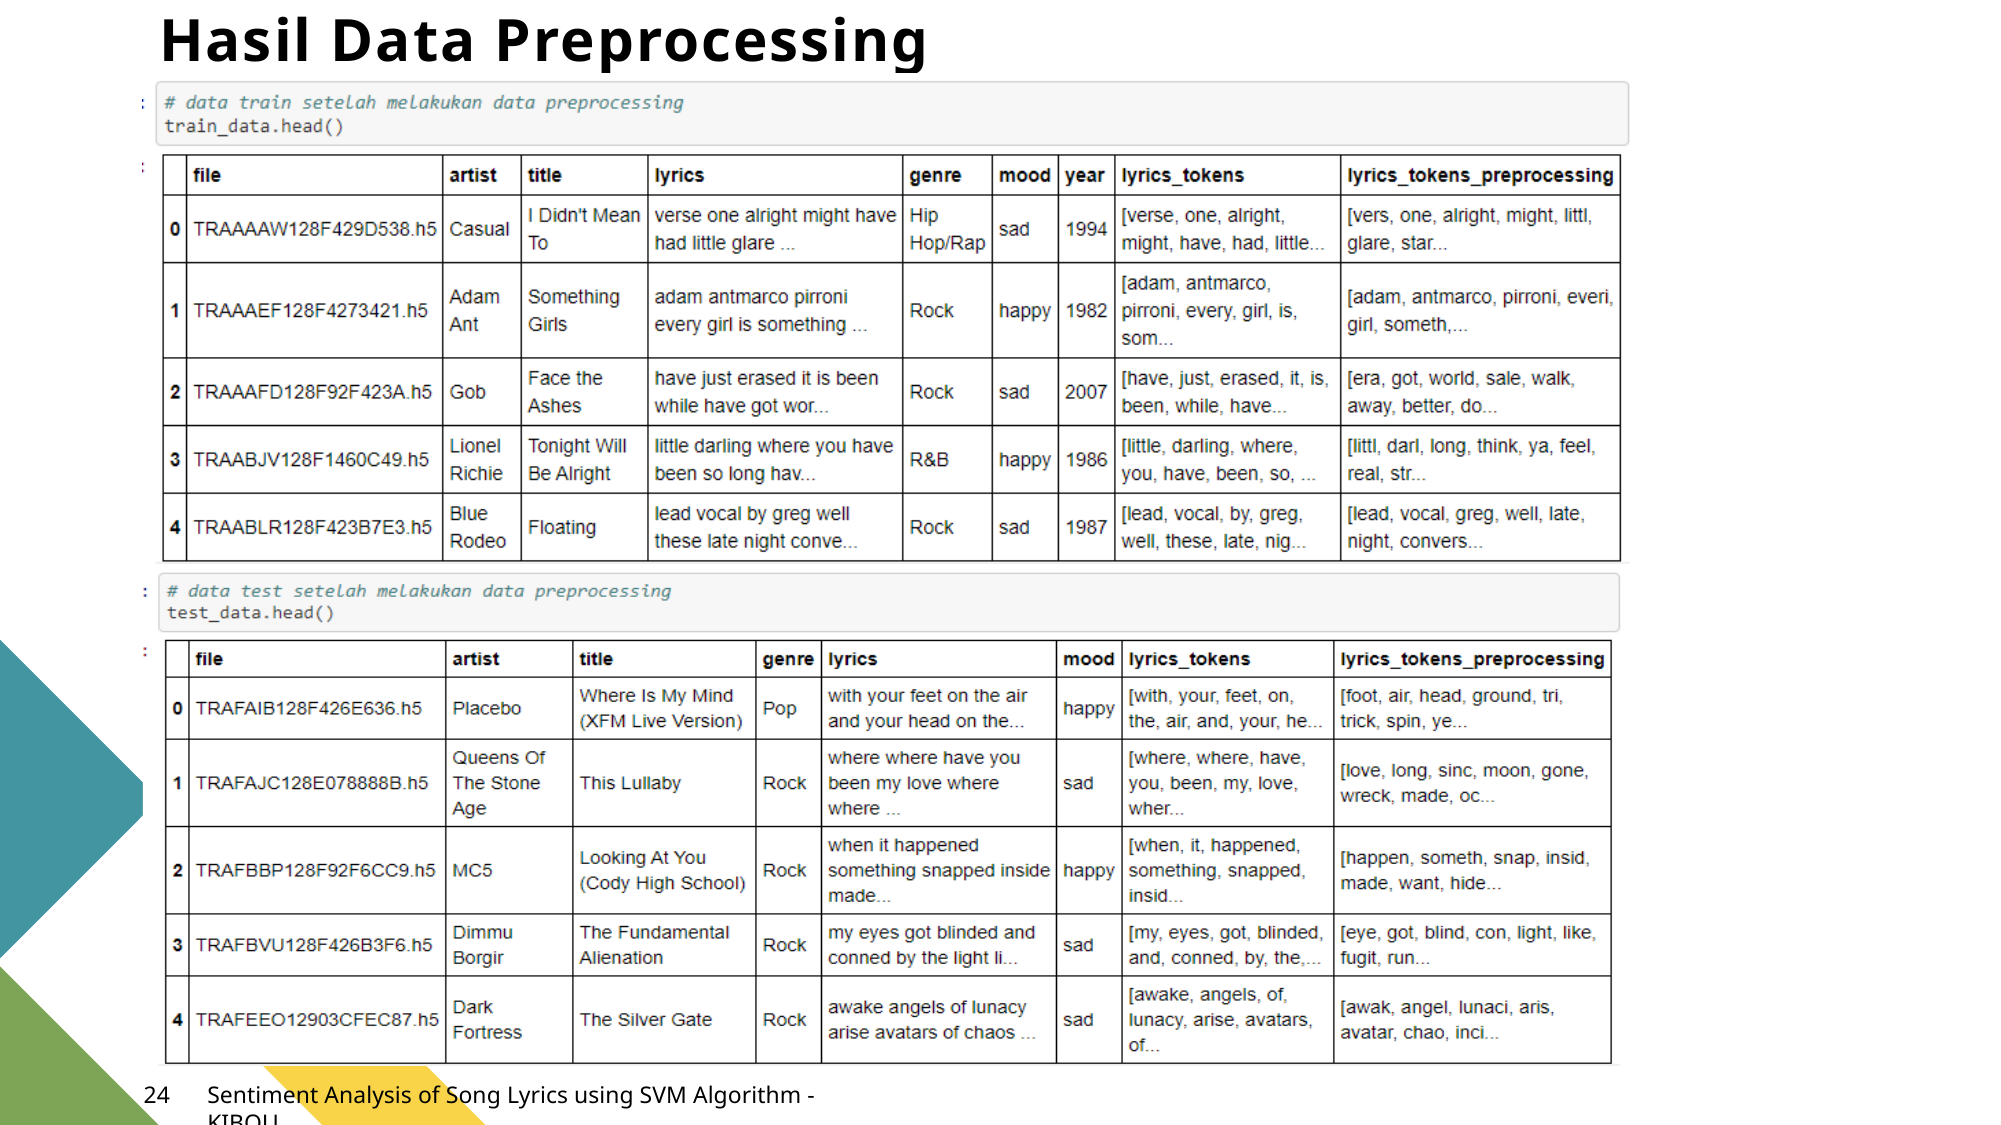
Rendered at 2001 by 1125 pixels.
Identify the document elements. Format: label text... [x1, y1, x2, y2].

slide_number 24 [143, 1081, 207, 1122]
picture [142, 73, 1646, 1066]
title Hasil Data Preprocessing [159, 0, 1196, 73]
footer Sentiment Analysis of Song Lyrics using SVM Algorithm - KIBOU [207, 1081, 869, 1125]
